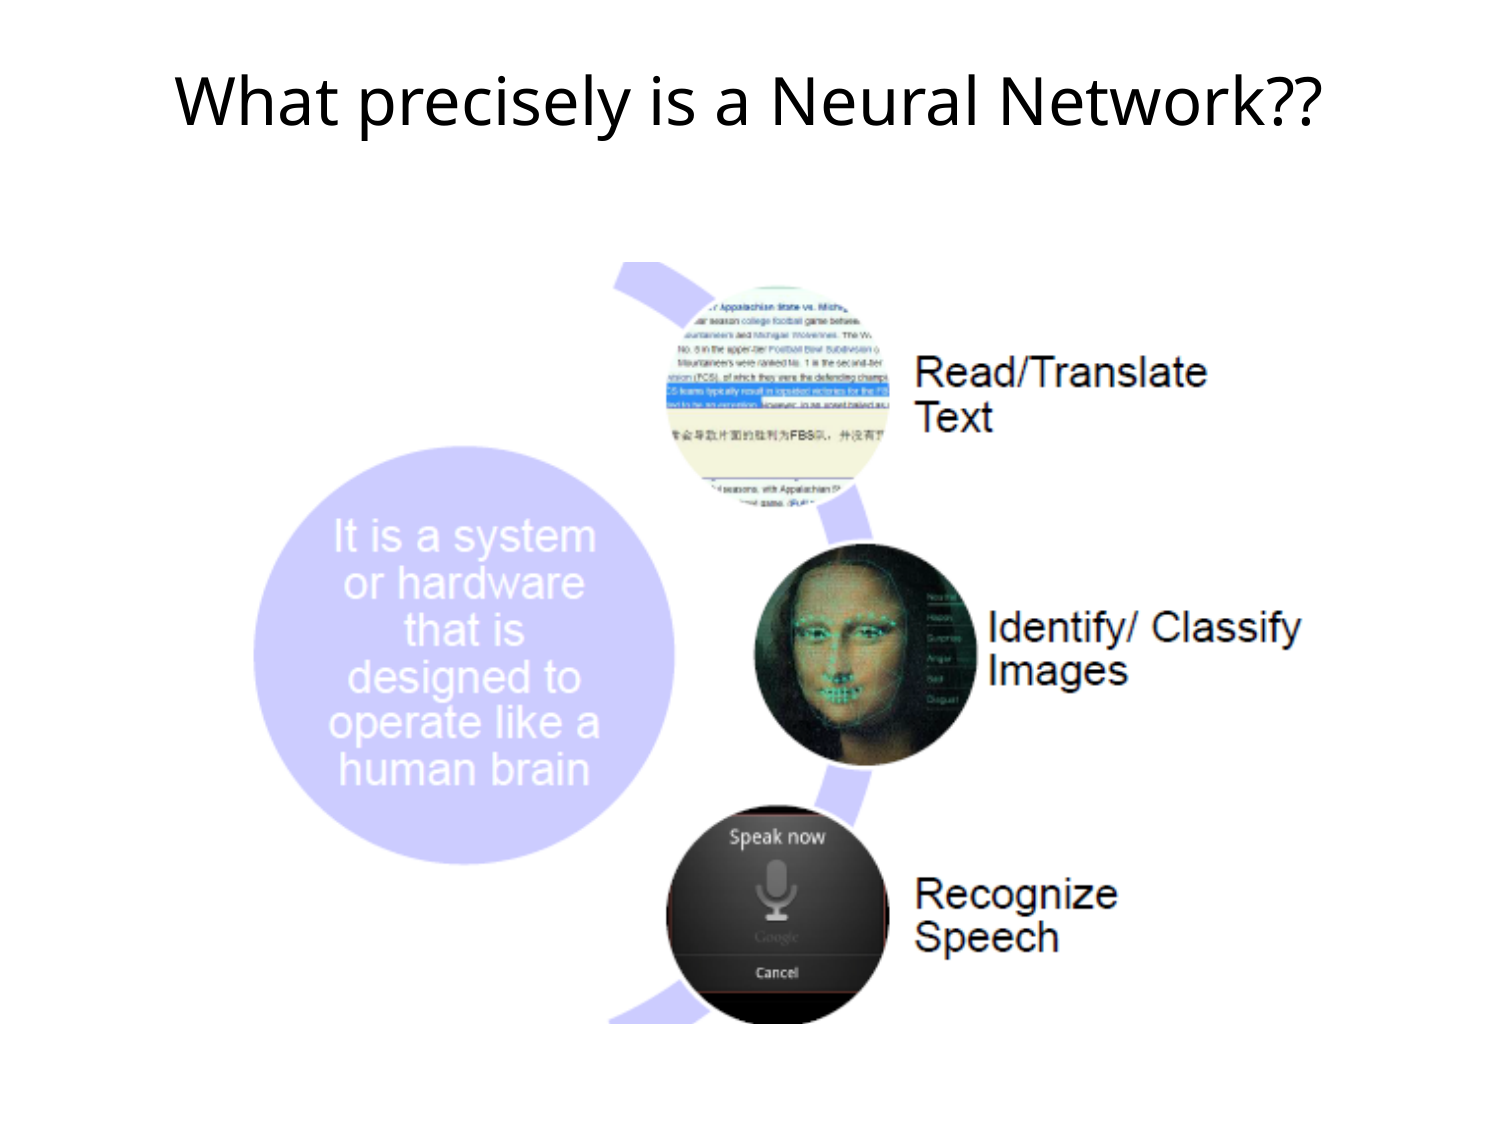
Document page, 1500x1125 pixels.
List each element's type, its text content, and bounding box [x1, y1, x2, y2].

title What precisely is a Neural Network?? [75, 45, 1425, 233]
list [189, 262, 1338, 1024]
